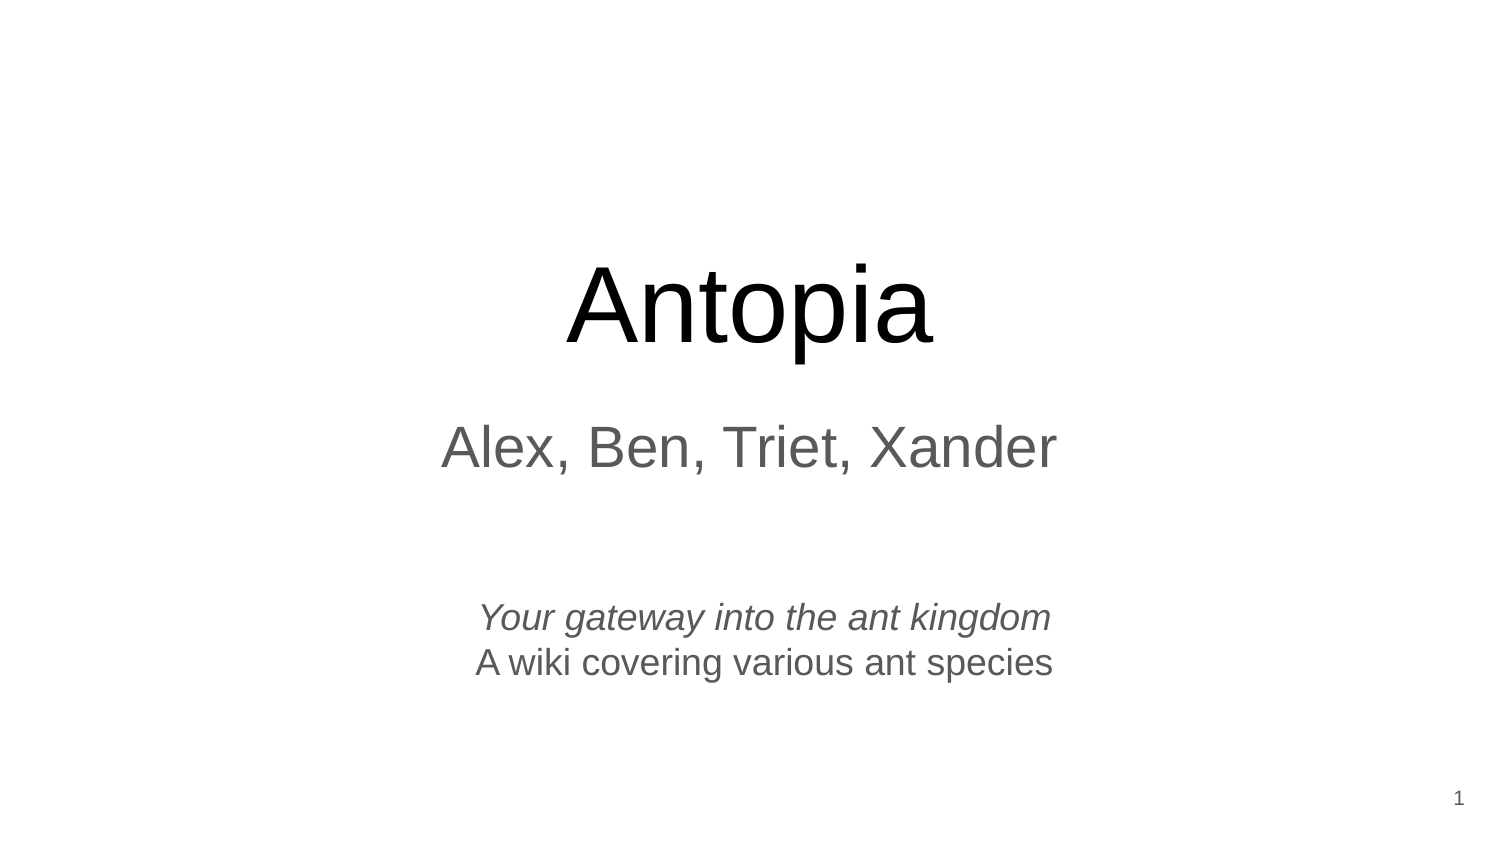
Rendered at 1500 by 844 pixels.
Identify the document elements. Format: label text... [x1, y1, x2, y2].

subtitle Alex, Ben, Triet, Xander [51, 394, 1449, 525]
text_box Your gateway into the ant kingdom A wiki covering various ant species [371, 577, 1158, 708]
title Antopia [51, 42, 1449, 379]
slide_number ‹#› [1389, 764, 1480, 830]
